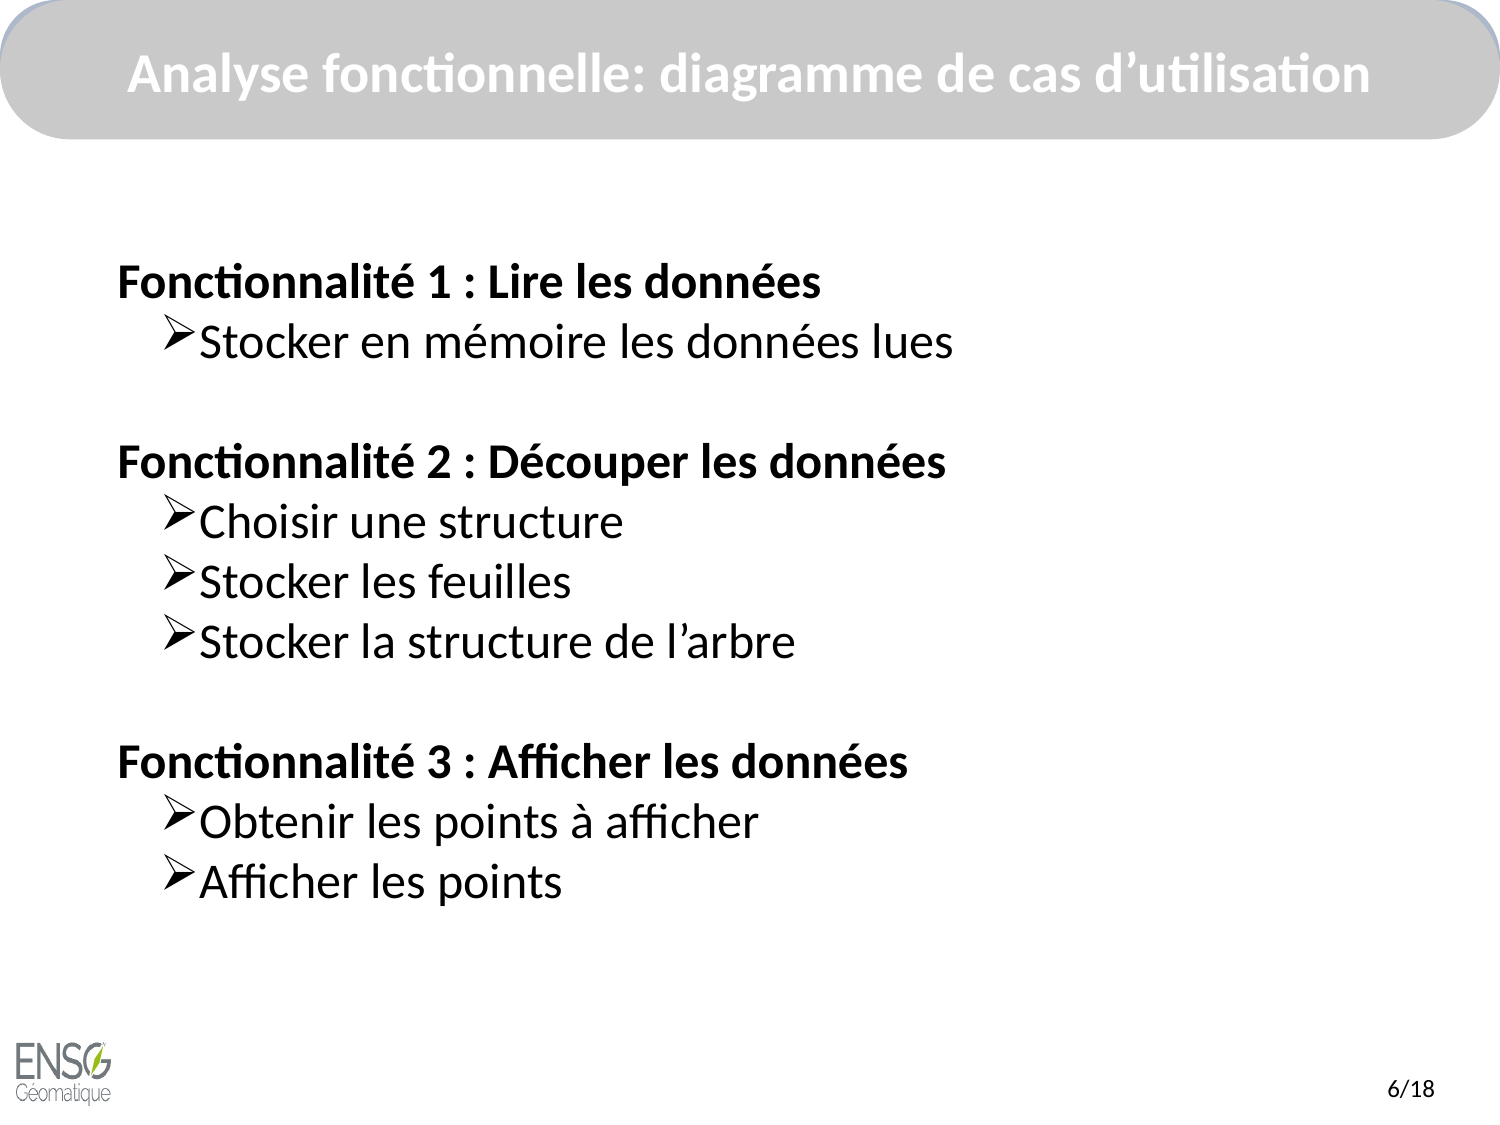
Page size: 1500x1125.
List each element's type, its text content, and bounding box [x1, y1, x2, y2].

picture [0, 1021, 126, 1125]
text_box Fonctionnalité 1 : Lire les données Stocker en mémoire les données lues Fonctionnalité 2 : Découper les données Choisir une structure Stocker les feuilles Stocker la structure de l’arbre Fonctionnalité 3 : Afficher les données Obtenir les points à afficher Afficher les points [102, 240, 1500, 916]
text_box 6/18 [1112, 1065, 1450, 1125]
